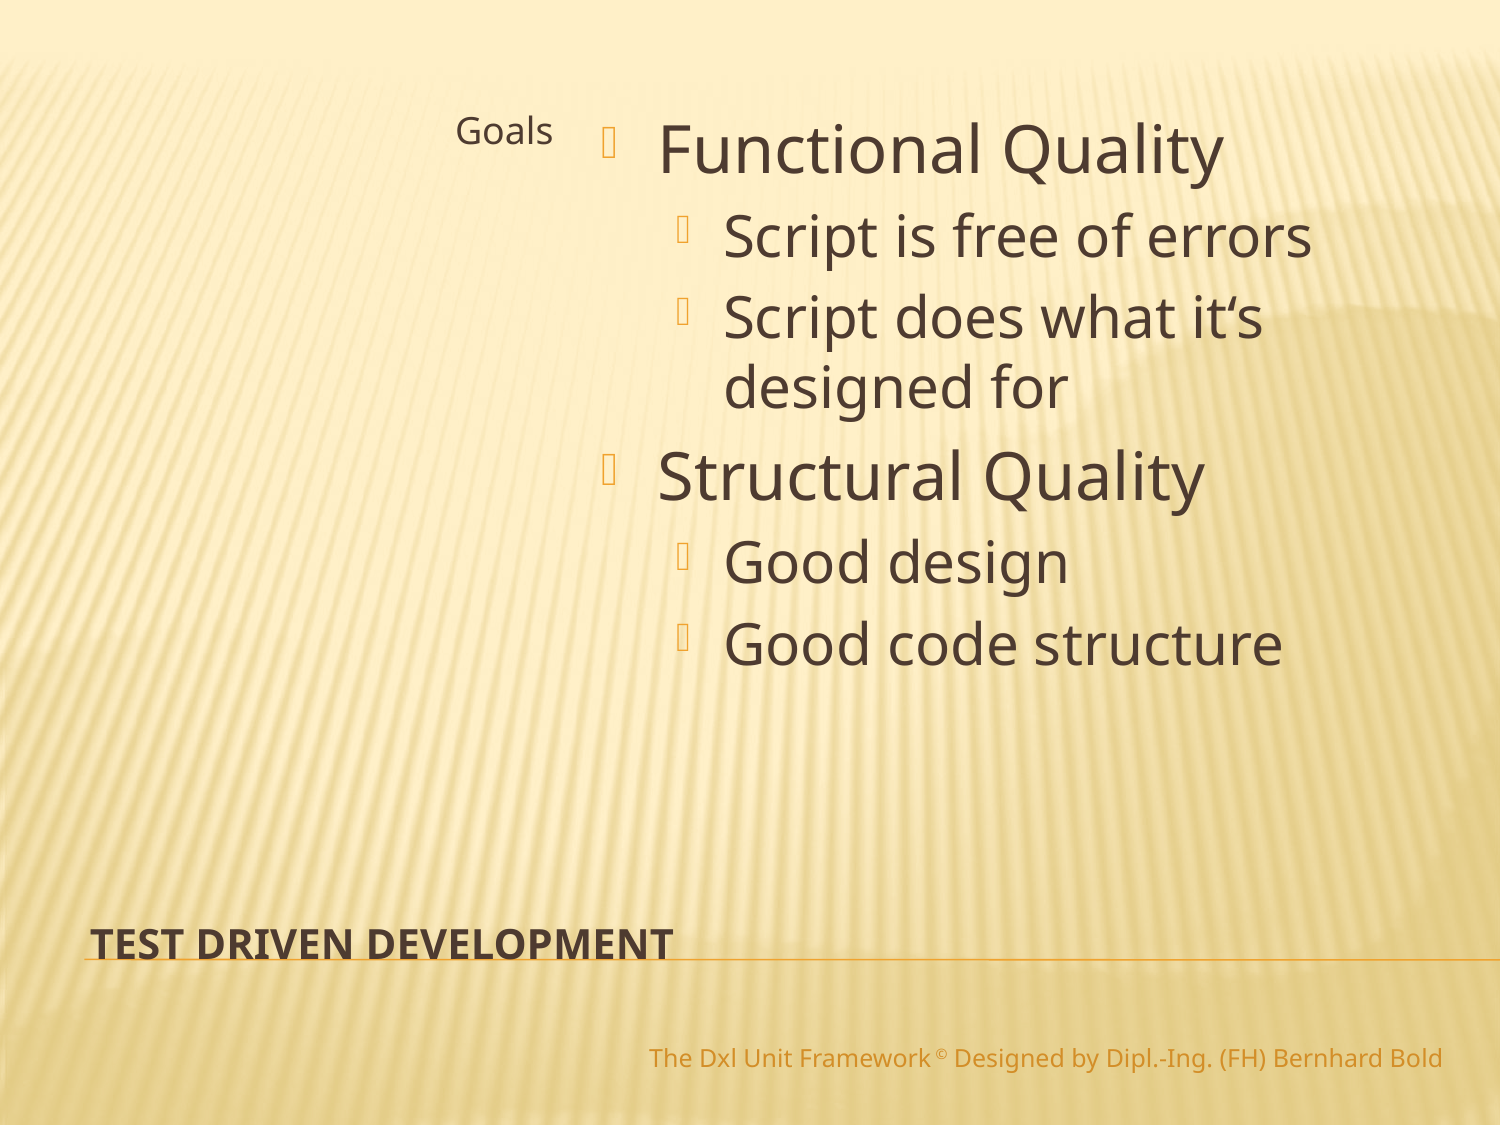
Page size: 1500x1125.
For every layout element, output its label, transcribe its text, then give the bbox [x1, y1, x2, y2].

footer The Dxl Unit Framework © Designed by Dipl.-Ing. (FH) Bernhard Bold [76, 1035, 1459, 1083]
title Test Driven Development [75, 900, 1463, 986]
list Goals [75, 99, 569, 888]
list Functional Quality Script is free of errors Script does what it‘s designed for Structural Quality Good design Good code structure [586, 99, 1463, 888]
